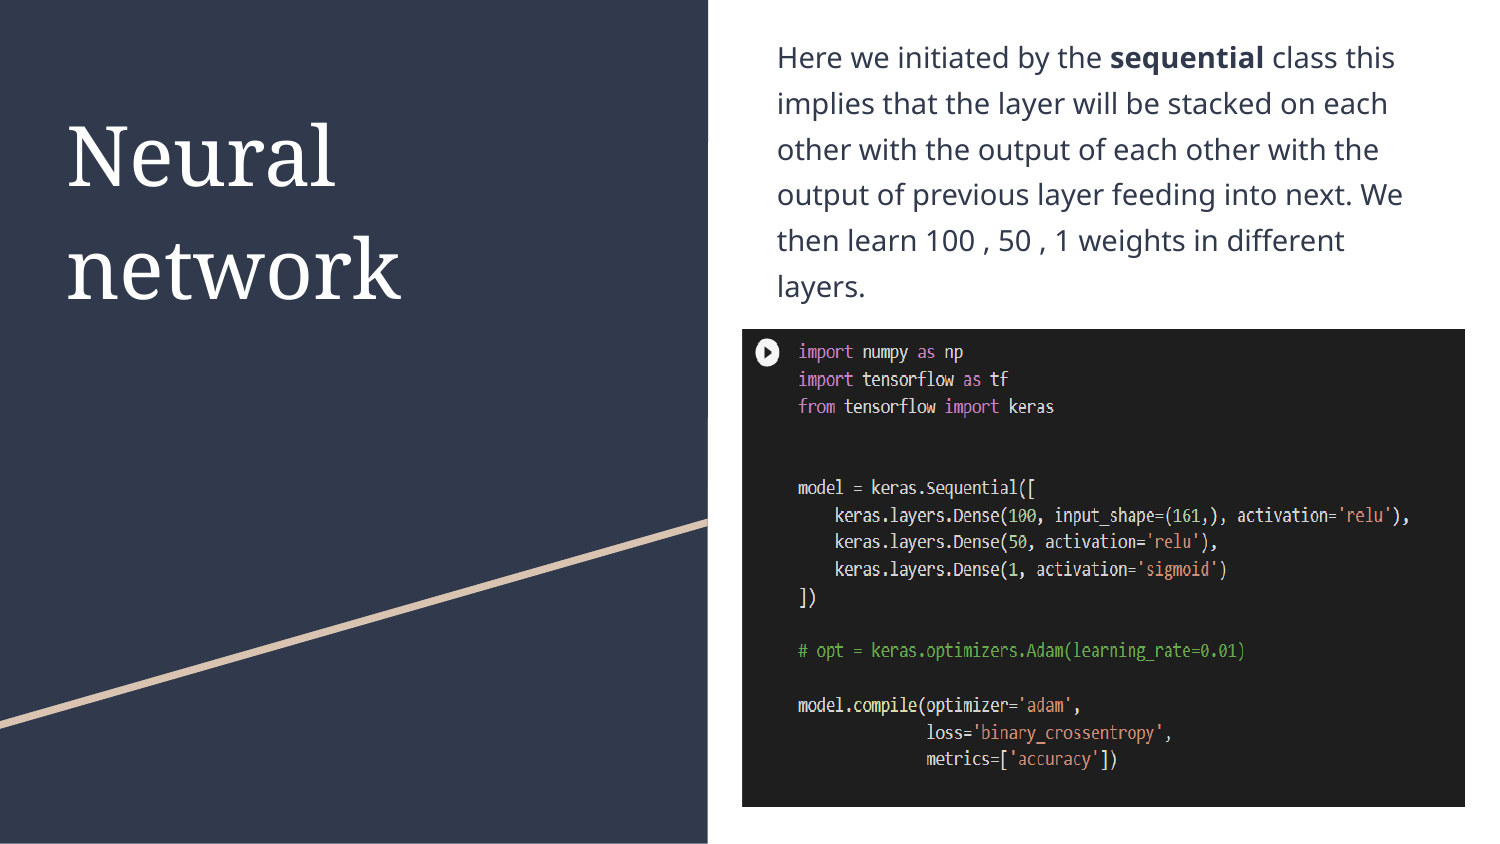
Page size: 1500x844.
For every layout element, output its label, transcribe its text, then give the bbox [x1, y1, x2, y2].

picture [742, 329, 1465, 808]
list Here we initiated by the sequential class this implies that the layer will be stacked on each other with the output of each other with the output of previous layer feeding into next. We then learn 100 , 50 , 1 weights in different layers. Accuracy of NN model - 99.859% [761, 16, 1446, 328]
title Neural network [51, 82, 660, 494]
